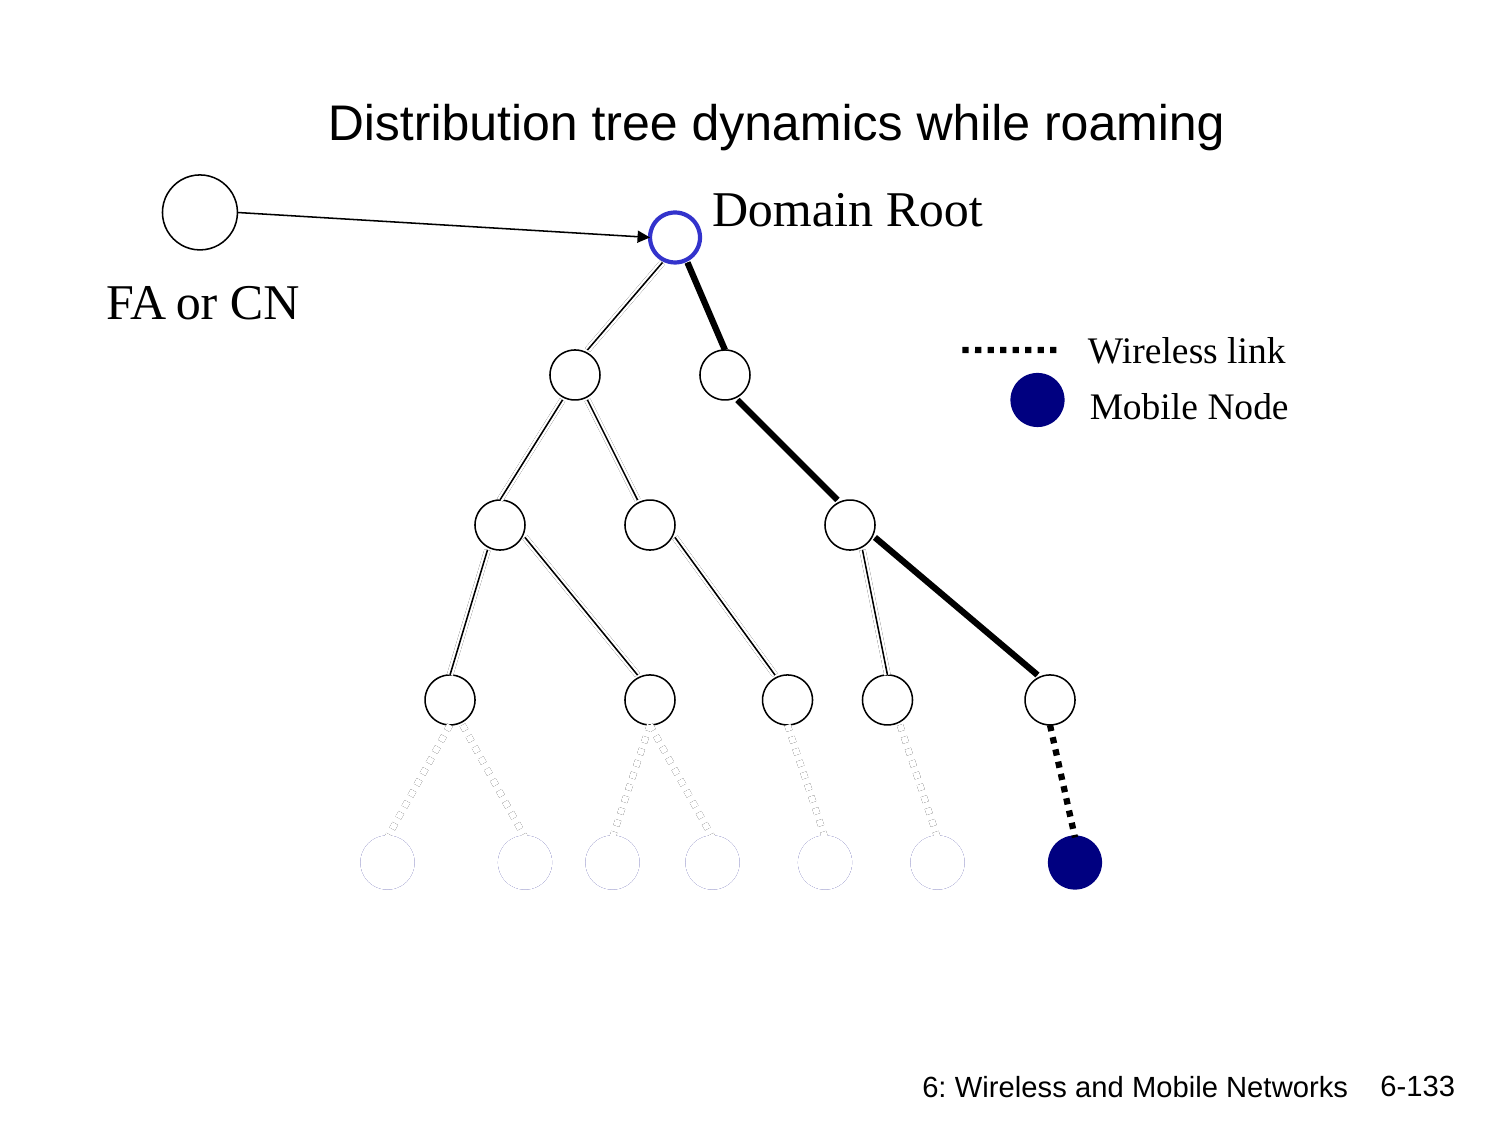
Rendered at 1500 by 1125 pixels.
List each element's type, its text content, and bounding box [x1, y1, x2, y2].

text_box Mobile Node [1074, 374, 1304, 435]
footer 6: Wireless and Mobile Networks [907, 1060, 1383, 1108]
text_box [549, 349, 601, 400]
text_box [162, 174, 238, 250]
text_box [474, 500, 526, 551]
text_box Domain Root [697, 169, 999, 244]
text_box [624, 674, 676, 725]
slide_number 6-133 [1365, 1060, 1477, 1106]
text_box [650, 212, 700, 263]
text_box [687, 837, 738, 888]
text_box Wireless link [1073, 318, 1301, 379]
text_box [237, 212, 650, 243]
text_box Distribution tree dynamics while roaming [313, 82, 1240, 158]
text_box [624, 500, 676, 551]
text_box [912, 837, 963, 888]
text_box [862, 674, 913, 725]
text_box [1050, 837, 1101, 888]
text_box FA or CN [91, 262, 315, 338]
text_box [825, 500, 876, 551]
text_box [800, 837, 851, 888]
text_box [1025, 674, 1076, 725]
text_box [500, 837, 551, 888]
text_box [1012, 375, 1063, 425]
text_box [587, 837, 638, 888]
text_box [762, 674, 813, 725]
text_box [425, 674, 476, 725]
text_box [699, 349, 751, 400]
text_box [362, 837, 413, 888]
